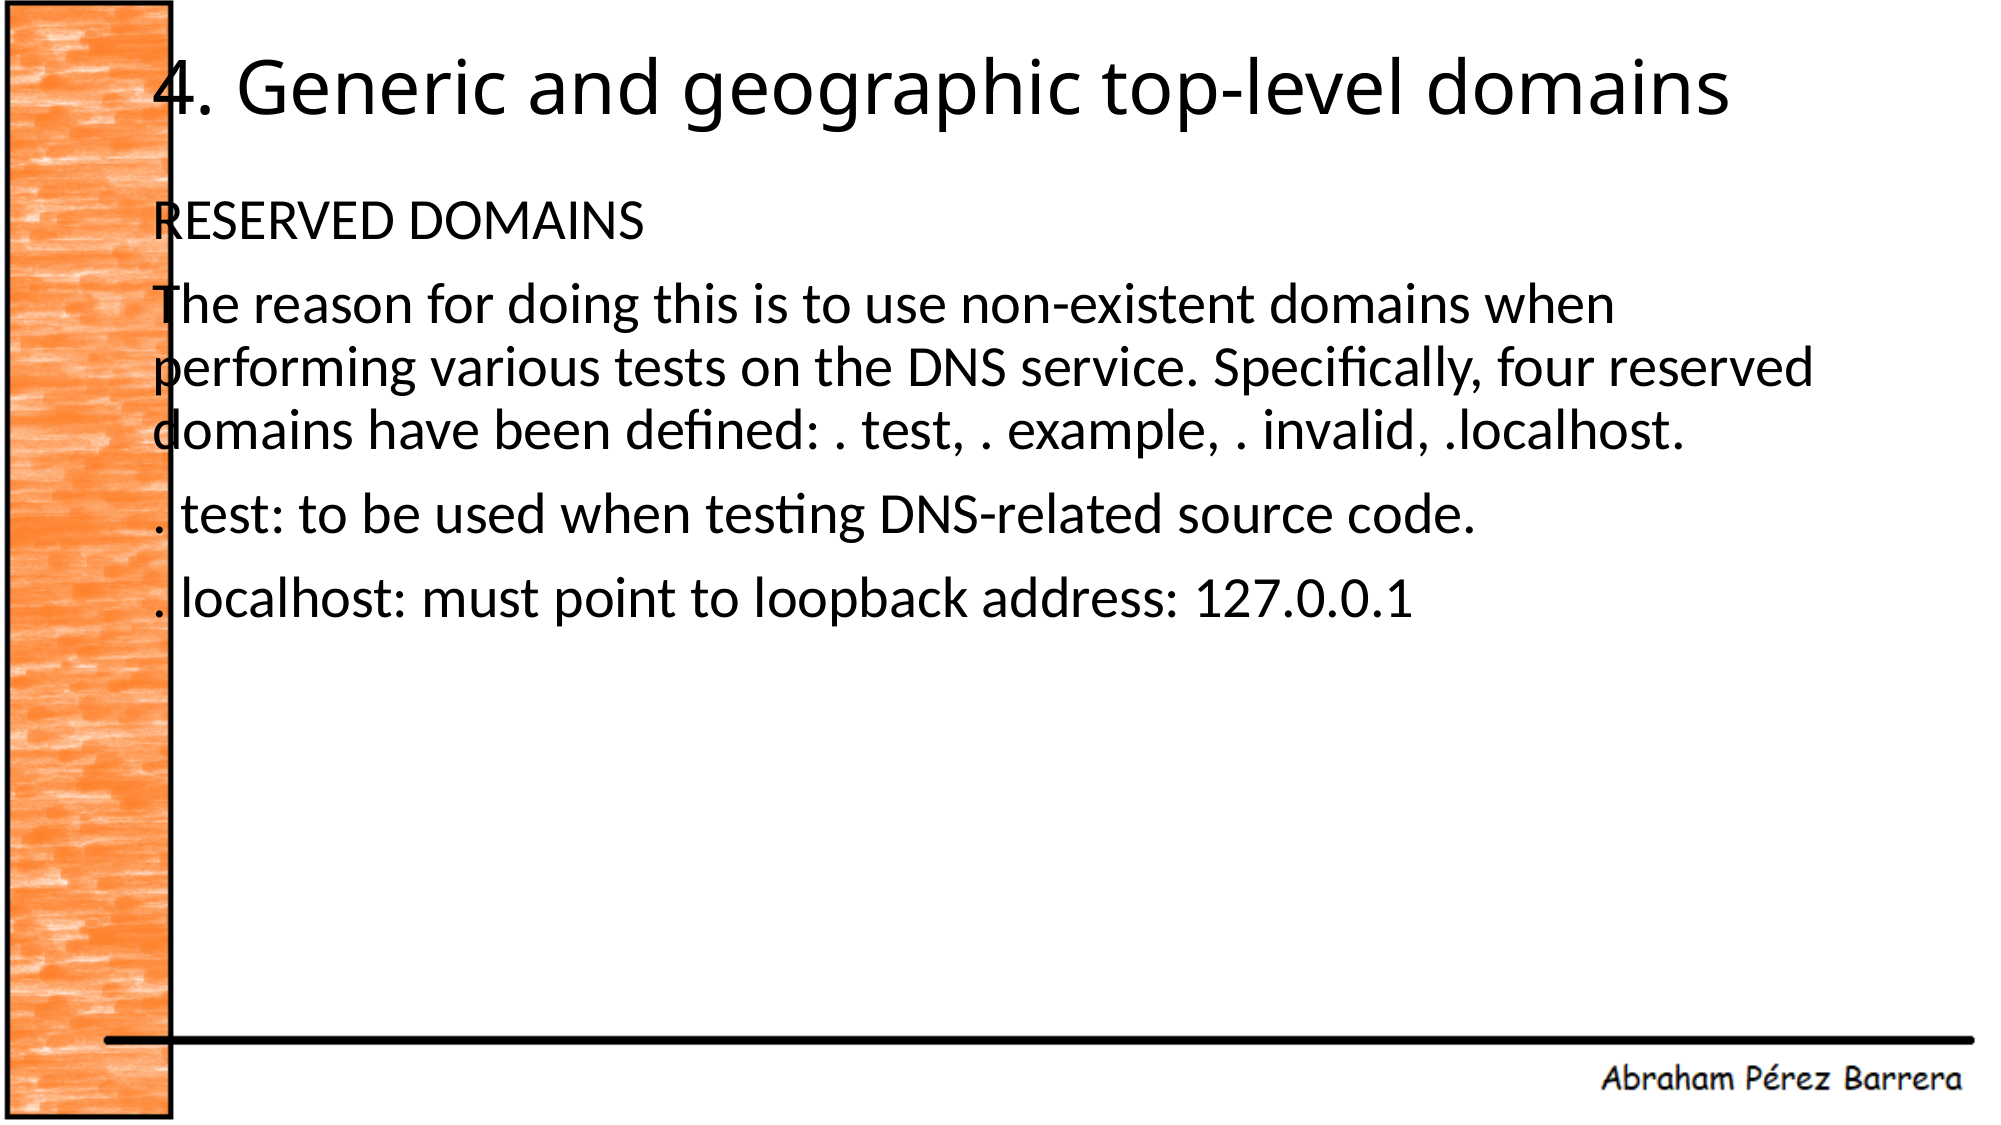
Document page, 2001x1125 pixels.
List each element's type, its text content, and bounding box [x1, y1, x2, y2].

title 4. Generic and geographic top-level domains [137, 41, 1863, 139]
picture [0, 0, 2001, 1125]
list RESERVED DOMAINS The reason for doing this is to use non-existent domains when performing various tests on the DNS service. Specifically, four reserved domains have been defined: . test, . example, . invalid, .localhost. . test: to be used when testing DNS-related source code. . localhost: must point to loopback address: 127.0.0.1 [137, 182, 1863, 986]
